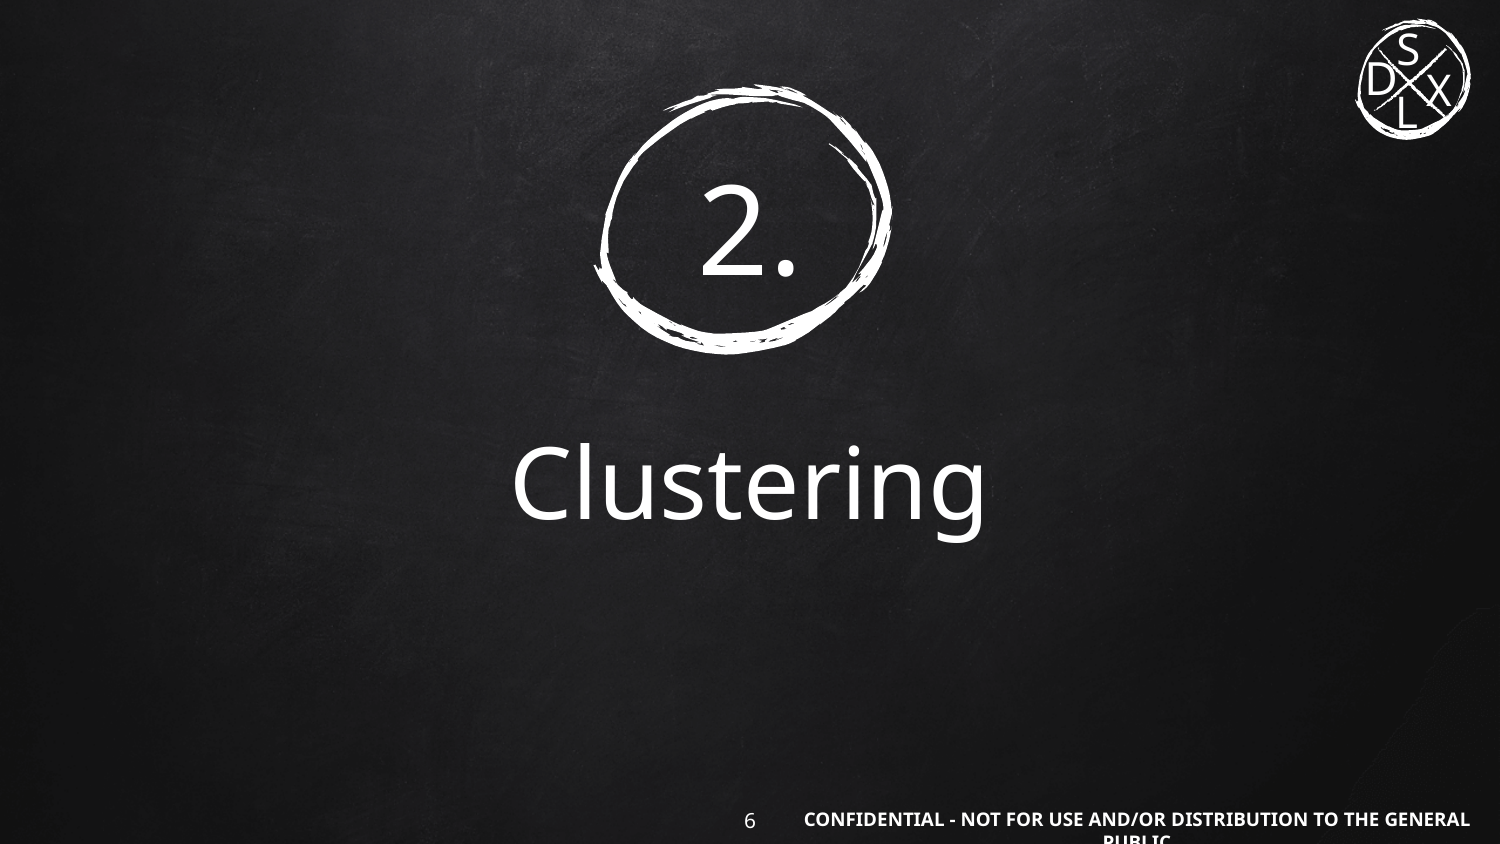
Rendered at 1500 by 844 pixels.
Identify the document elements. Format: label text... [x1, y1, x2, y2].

text_box [593, 84, 893, 355]
slide_number CONFIDENTIAL - NOT FOR USE AND/OR DISTRIBUTION TO THE GENERAL PUBLIC [787, 792, 1487, 844]
slide_number ‹#› [705, 792, 787, 844]
picture [0, 0, 1500, 844]
title 2. Clustering [112, 484, 1388, 675]
